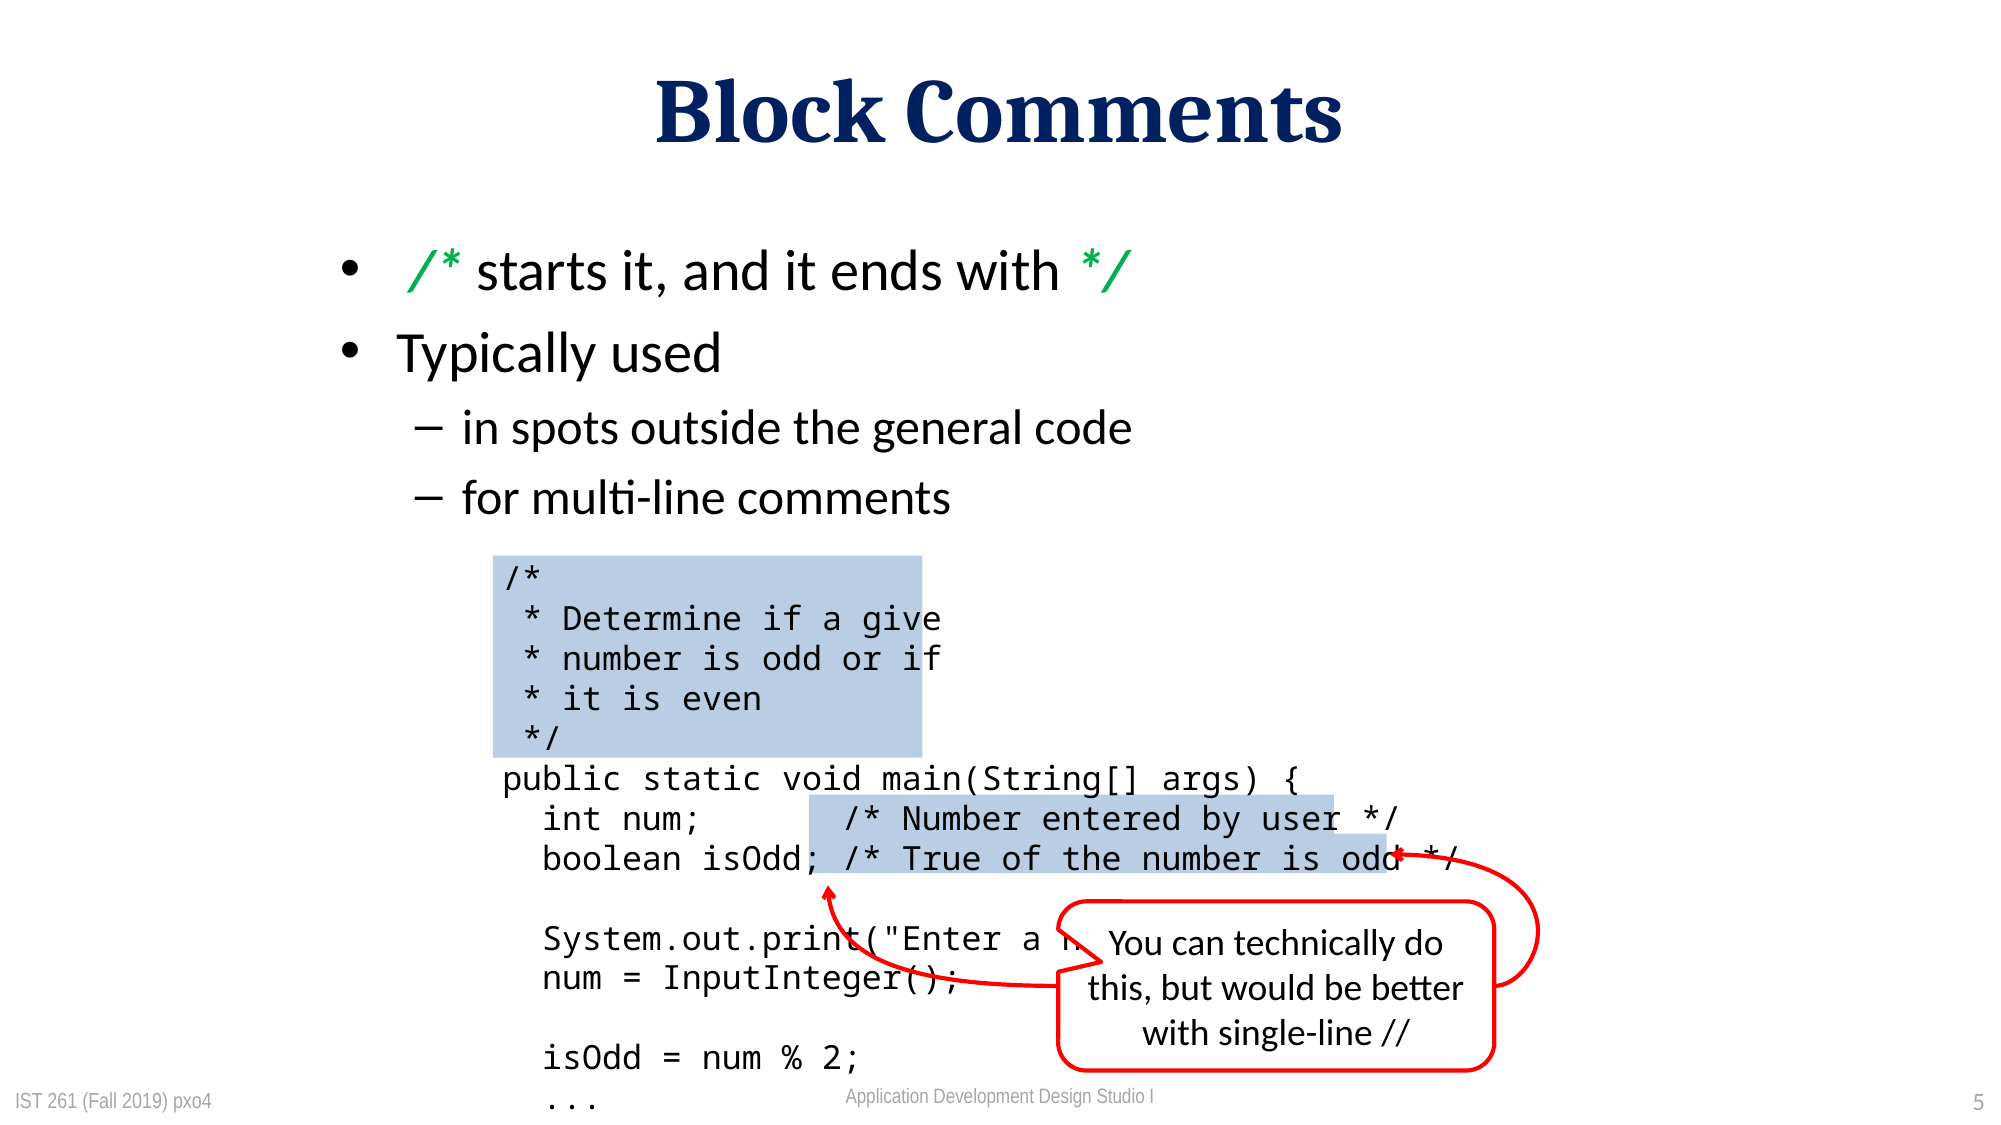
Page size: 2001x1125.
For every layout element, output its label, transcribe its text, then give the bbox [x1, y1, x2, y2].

slide_number 5 [1433, 1074, 2000, 1125]
list /* starts it, and it ends with */ Typically used in spots outside the general code for multi-line comments [324, 224, 1675, 1005]
slide_number IST 261 (Fall 2019) pxo4 [0, 1074, 567, 1125]
title Block Comments [99, 0, 1900, 213]
text_box /* * Determine if a give * number is odd or if * it is even */ public static void main(String[] args) { int num; /* Number entered by user */ boolean isOdd; /* True of the number is odd */ System.out.print("Enter a number: "); num = InputInteger(); isOdd = num % 2; ... [487, 549, 1700, 1124]
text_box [797, 823, 1495, 1071]
